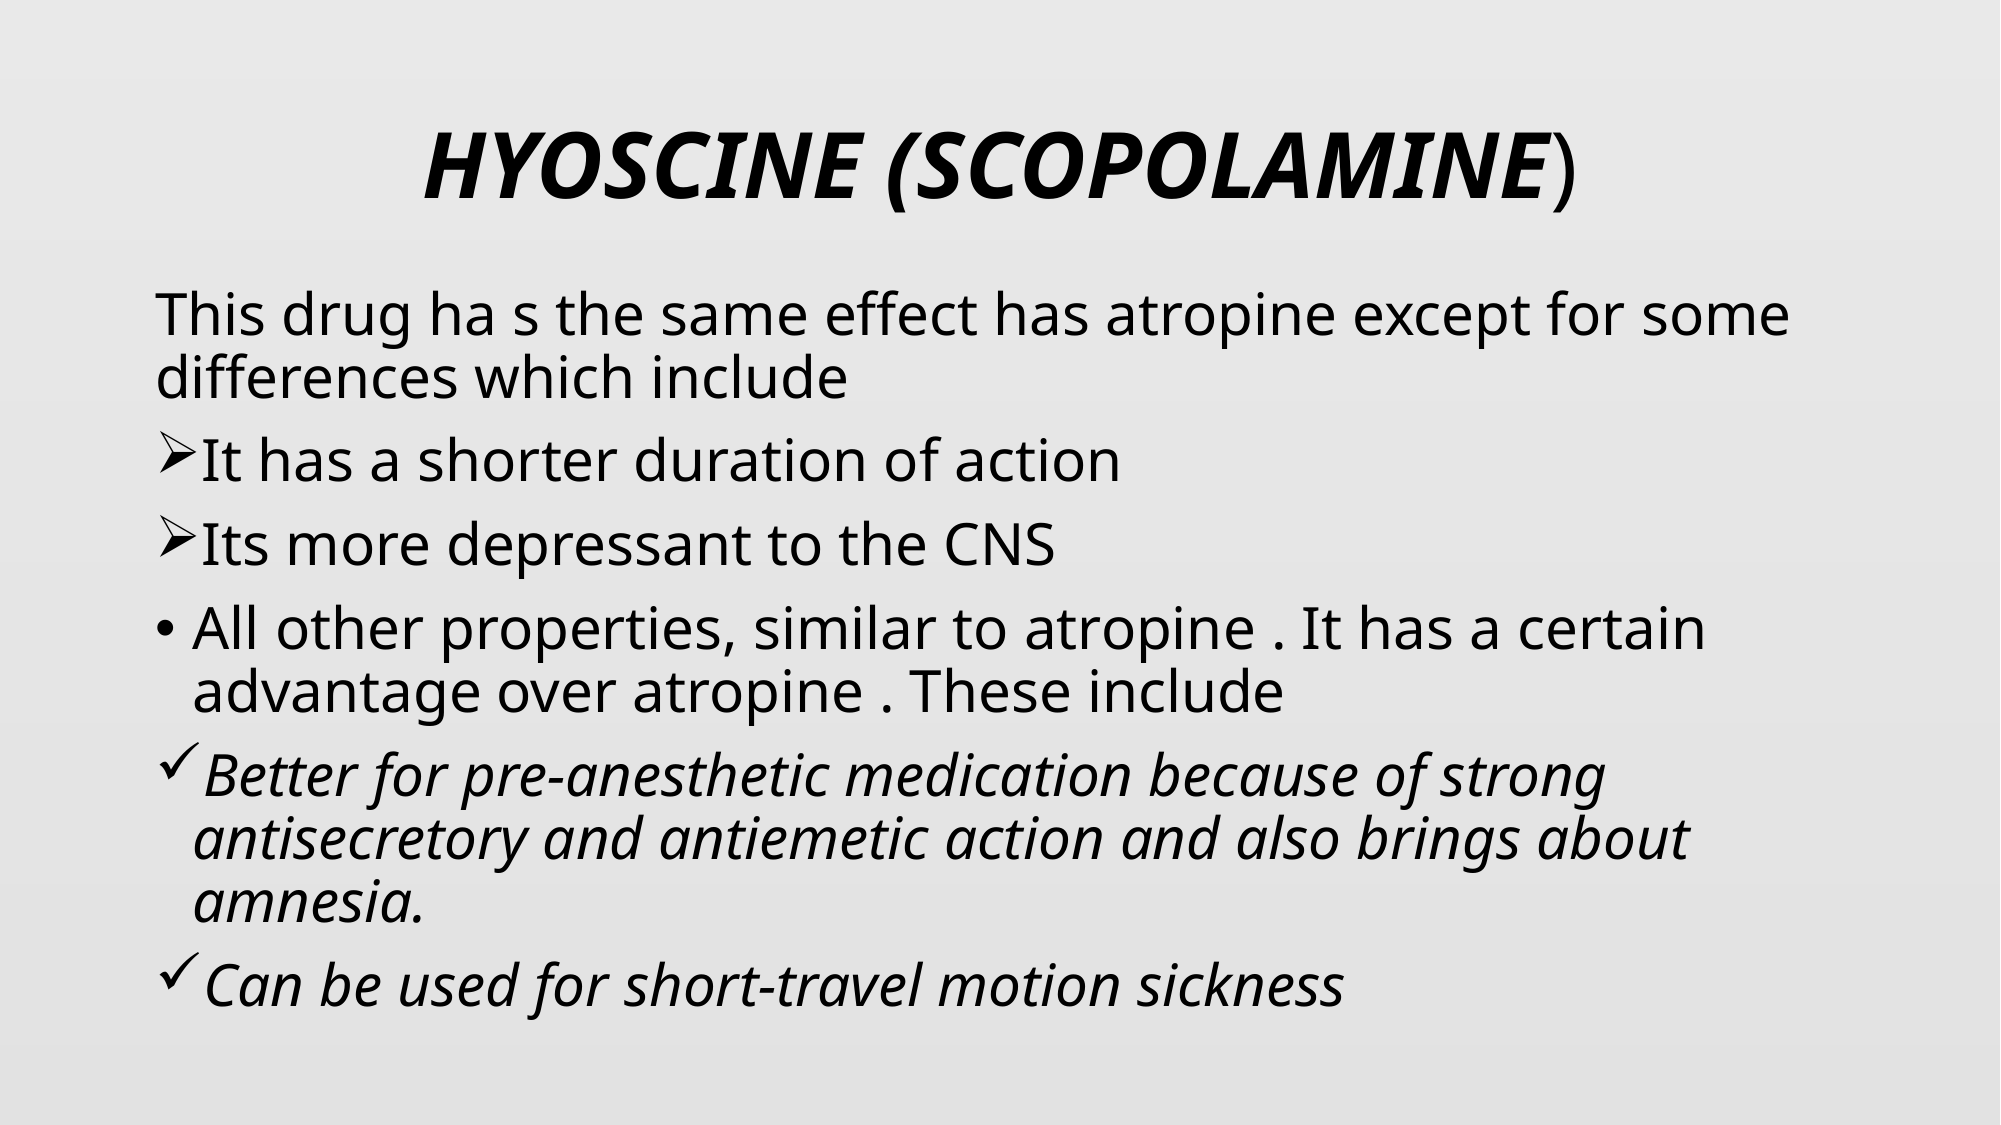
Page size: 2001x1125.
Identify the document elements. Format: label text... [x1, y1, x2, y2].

list This drug ha s the same effect has atropine except for some differences which include It has a shorter duration of action Its more depressant to the CNS All other properties, similar to atropine . It has a certain advantage over atropine . These include Better for pre-anesthetic medication because of strong antisecretory and antiemetic action and also brings about amnesia. Can be used for short-travel motion sickness [140, 277, 1866, 992]
title HYOSCINE (SCOPOLAMINE) [137, 59, 1863, 278]
